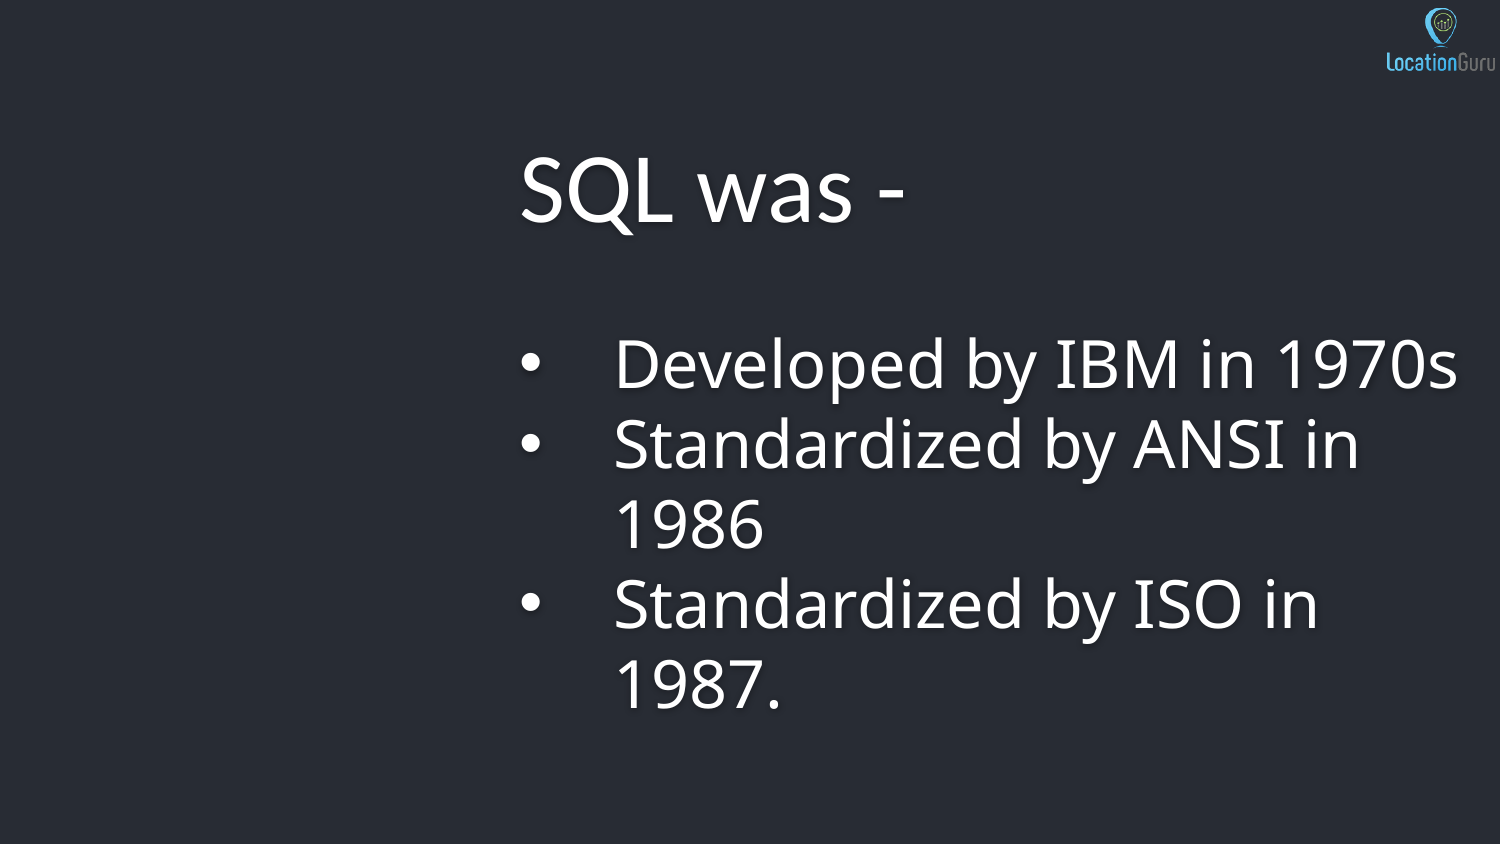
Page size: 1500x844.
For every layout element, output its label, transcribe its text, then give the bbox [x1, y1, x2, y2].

text_box SQL was - Developed by IBM in 1970s Standardized by ANSI in 1986 Standardized by ISO in 1987. [504, 0, 1500, 844]
